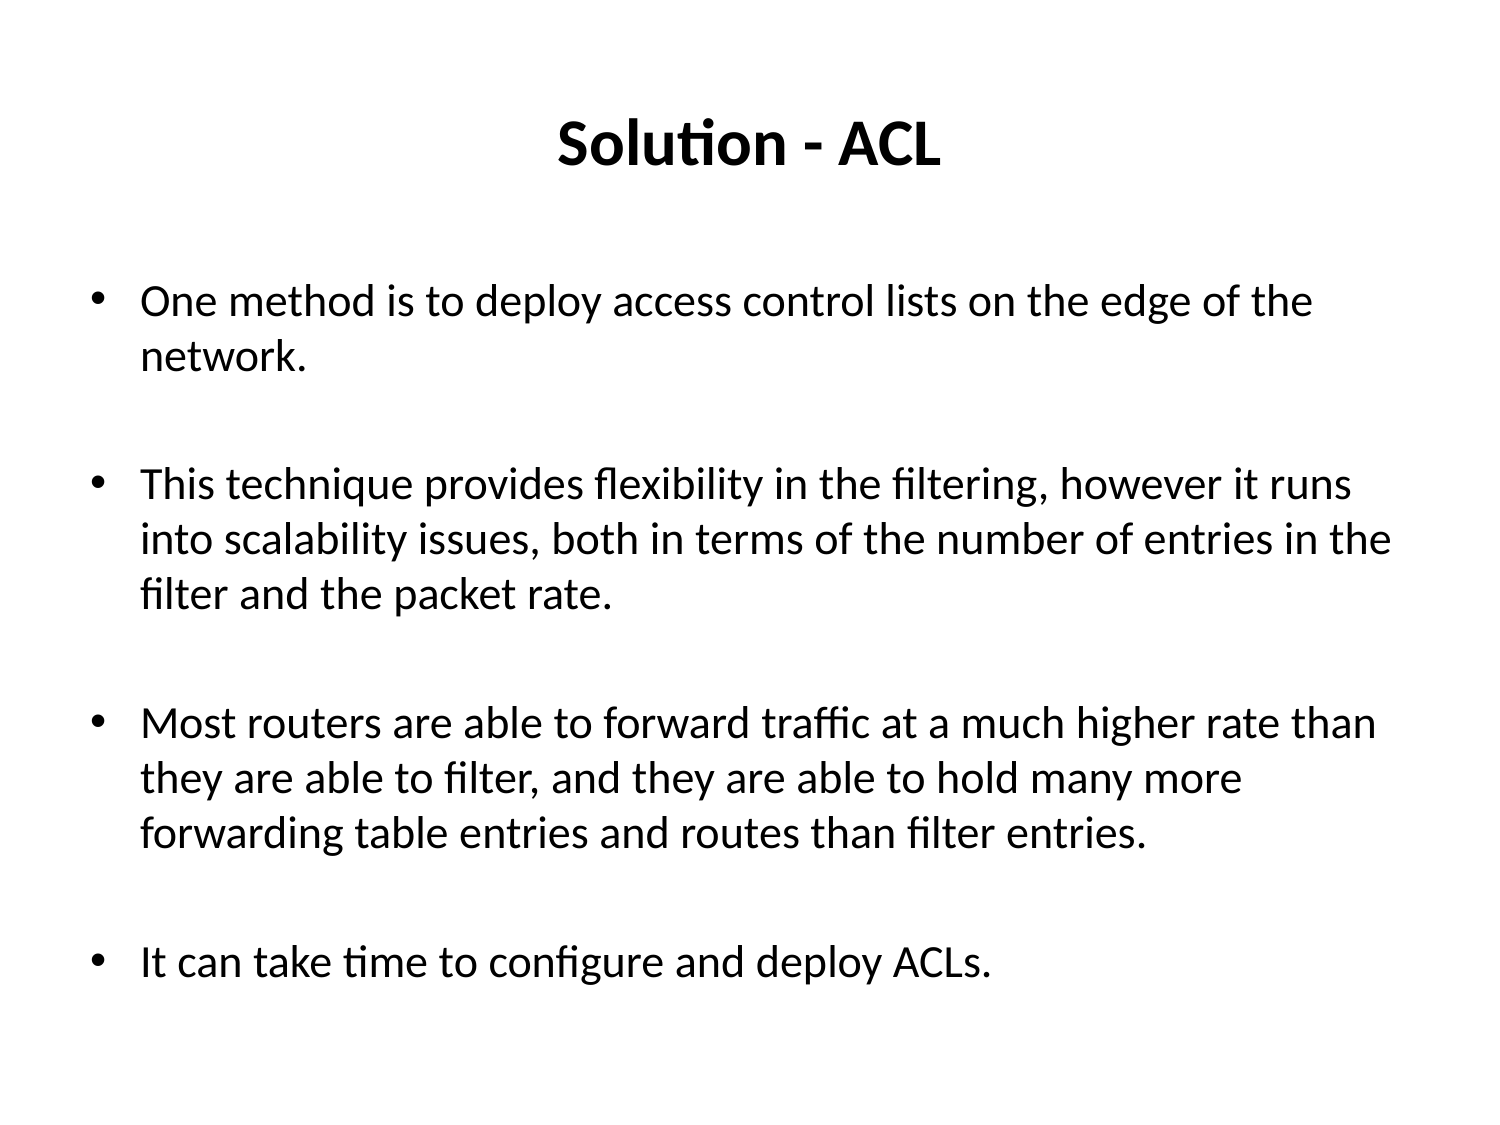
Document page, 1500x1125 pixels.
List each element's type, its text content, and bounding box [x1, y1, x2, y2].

title Solution - ACL [75, 45, 1425, 233]
list One method is to deploy access control lists on the edge of the network. This technique provides flexibility in the filtering, however it runs into scalability issues, both in terms of the number of entries in the filter and the packet rate. Most routers are able to forward traffic at a much higher rate than they are able to filter, and they are able to hold many more forwarding table entries and routes than filter entries. It can take time to configure and deploy ACLs. [75, 262, 1425, 1005]
